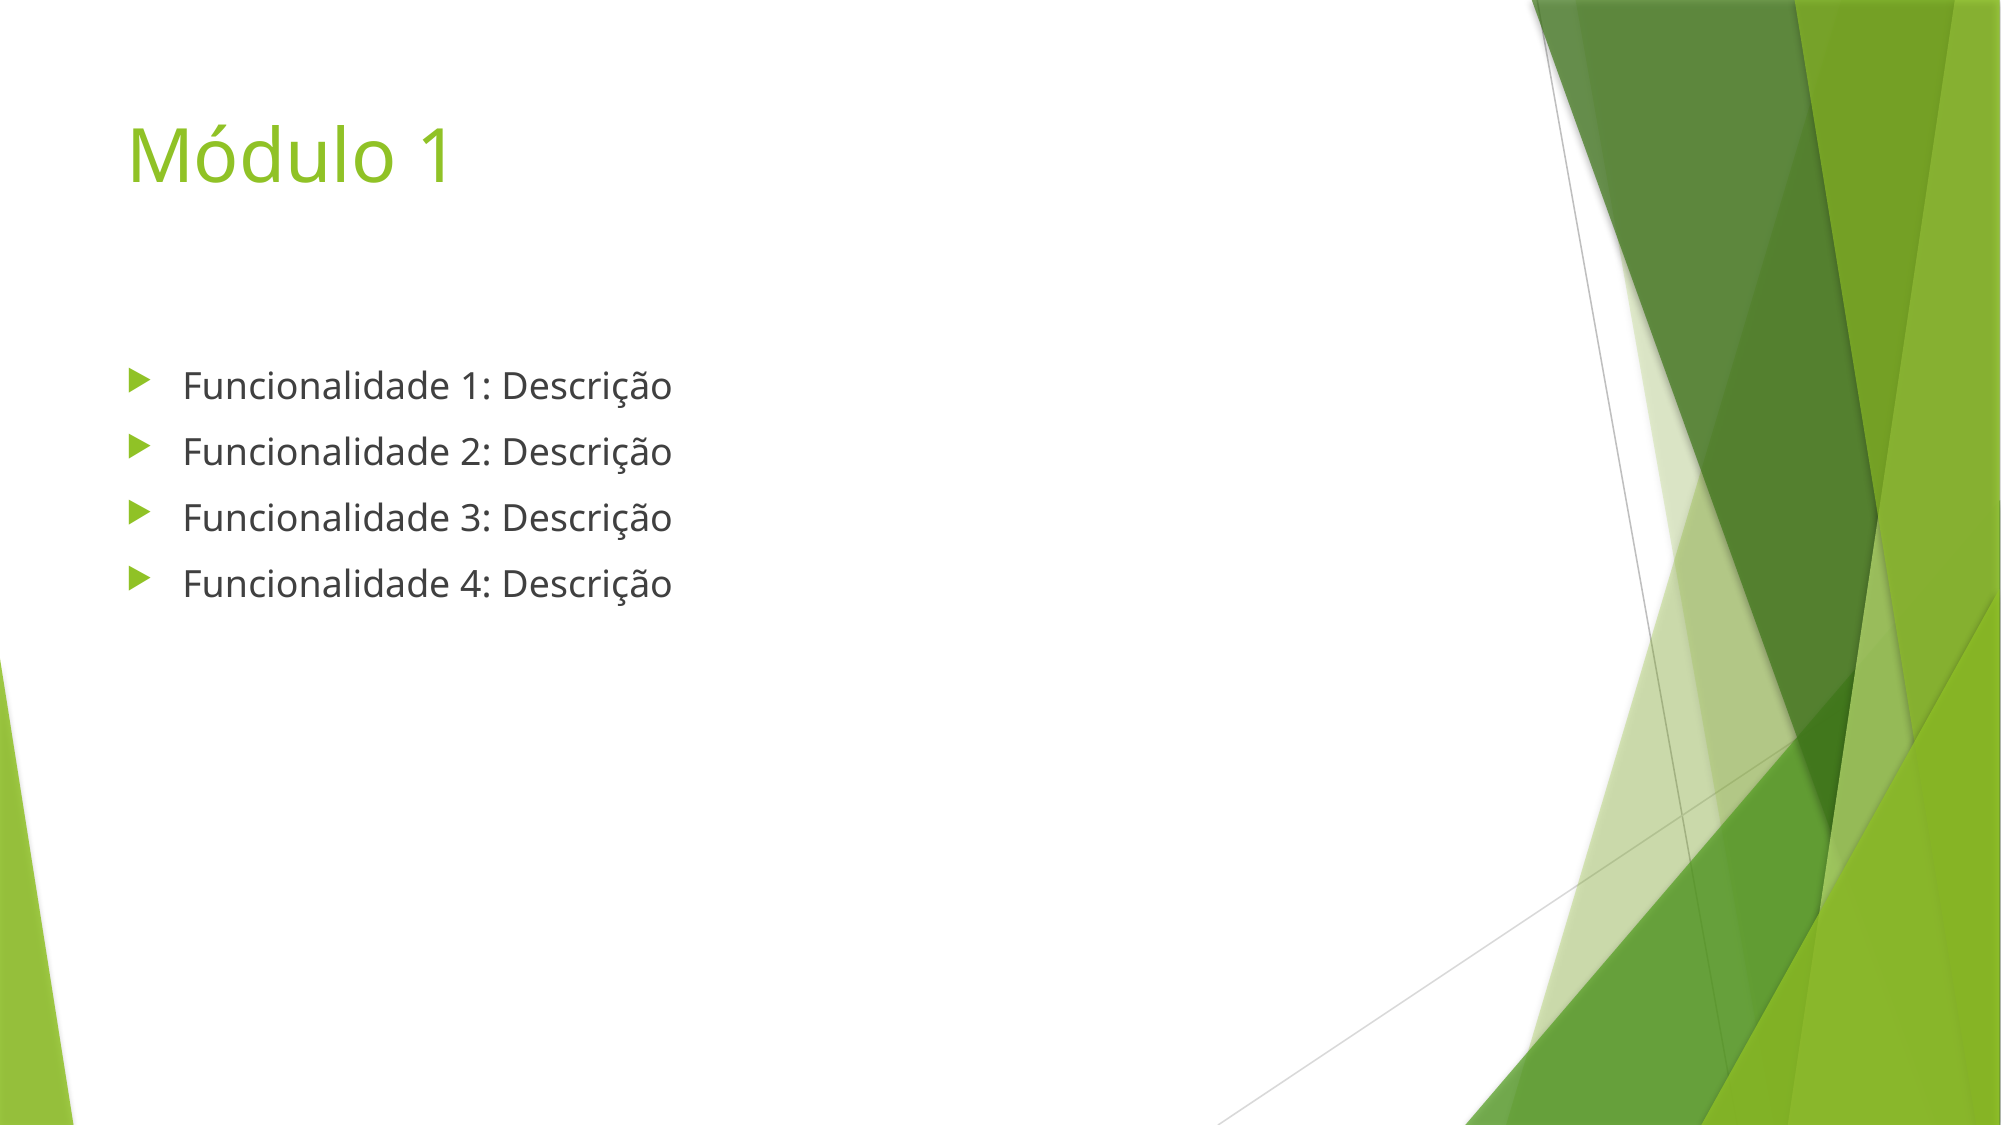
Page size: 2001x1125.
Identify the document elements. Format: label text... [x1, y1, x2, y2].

list Funcionalidade 1: Descrição Funcionalidade 2: Descrição Funcionalidade 3: Descrição Funcionalidade 4: Descrição [111, 354, 1522, 992]
title Módulo 1 [111, 99, 1522, 317]
